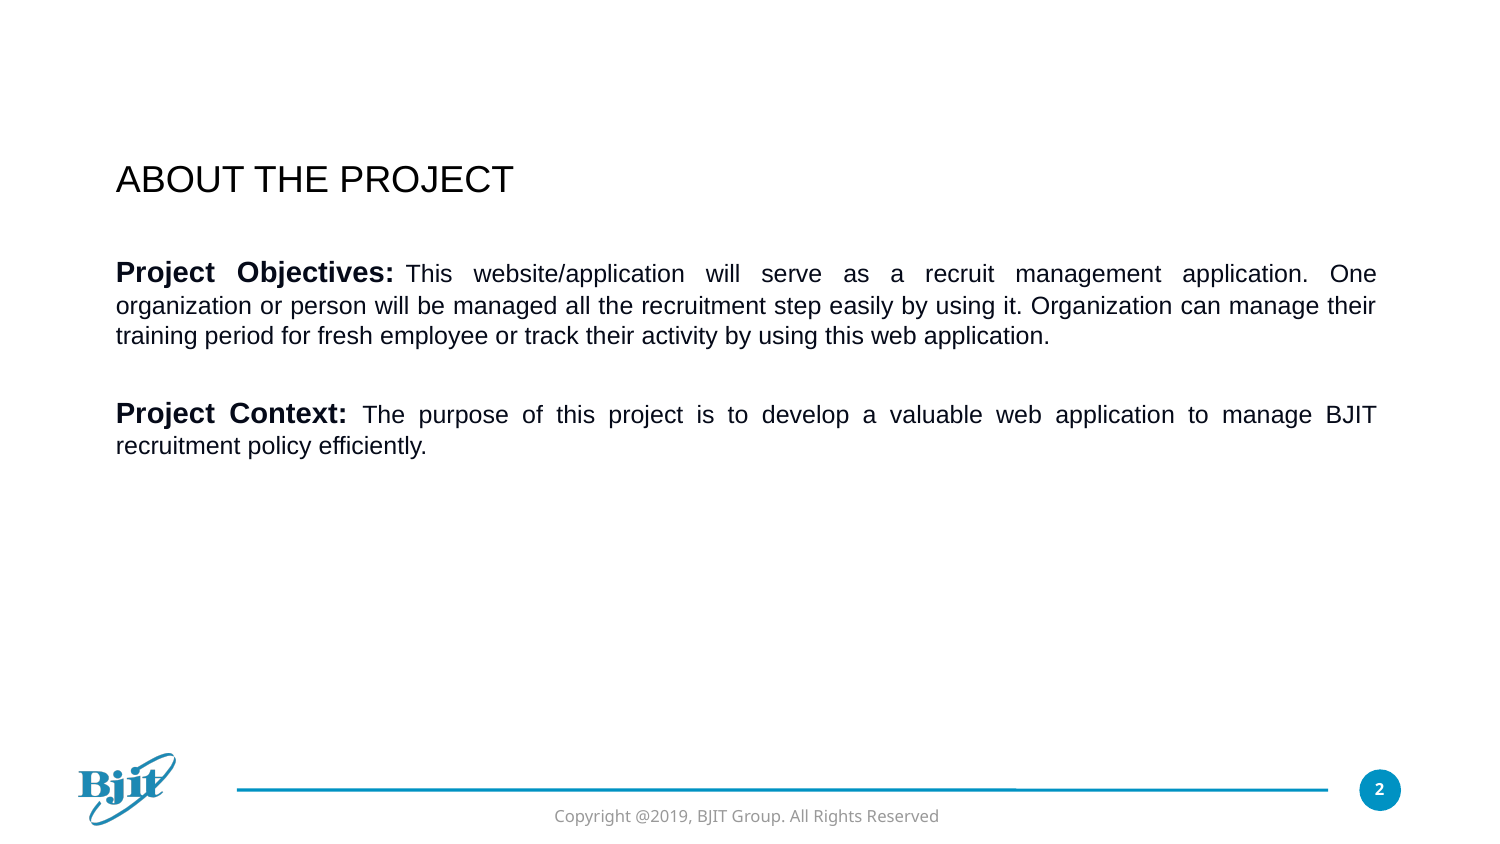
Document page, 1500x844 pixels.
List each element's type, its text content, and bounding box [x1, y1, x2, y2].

picture [78, 753, 176, 826]
text_box ABOUT THE PROJECT​ Project Objectives: This website/application will serve as a recruit management application. One organization or person will be managed all the recruitment step easily by using it. Organization can manage their training period for fresh employee or track their activity by using this web application.​ ​ Project Context: The purpose of this project is to develop a valuable web application to manage BJIT recruitment policy efficiently. [101, 147, 1394, 467]
